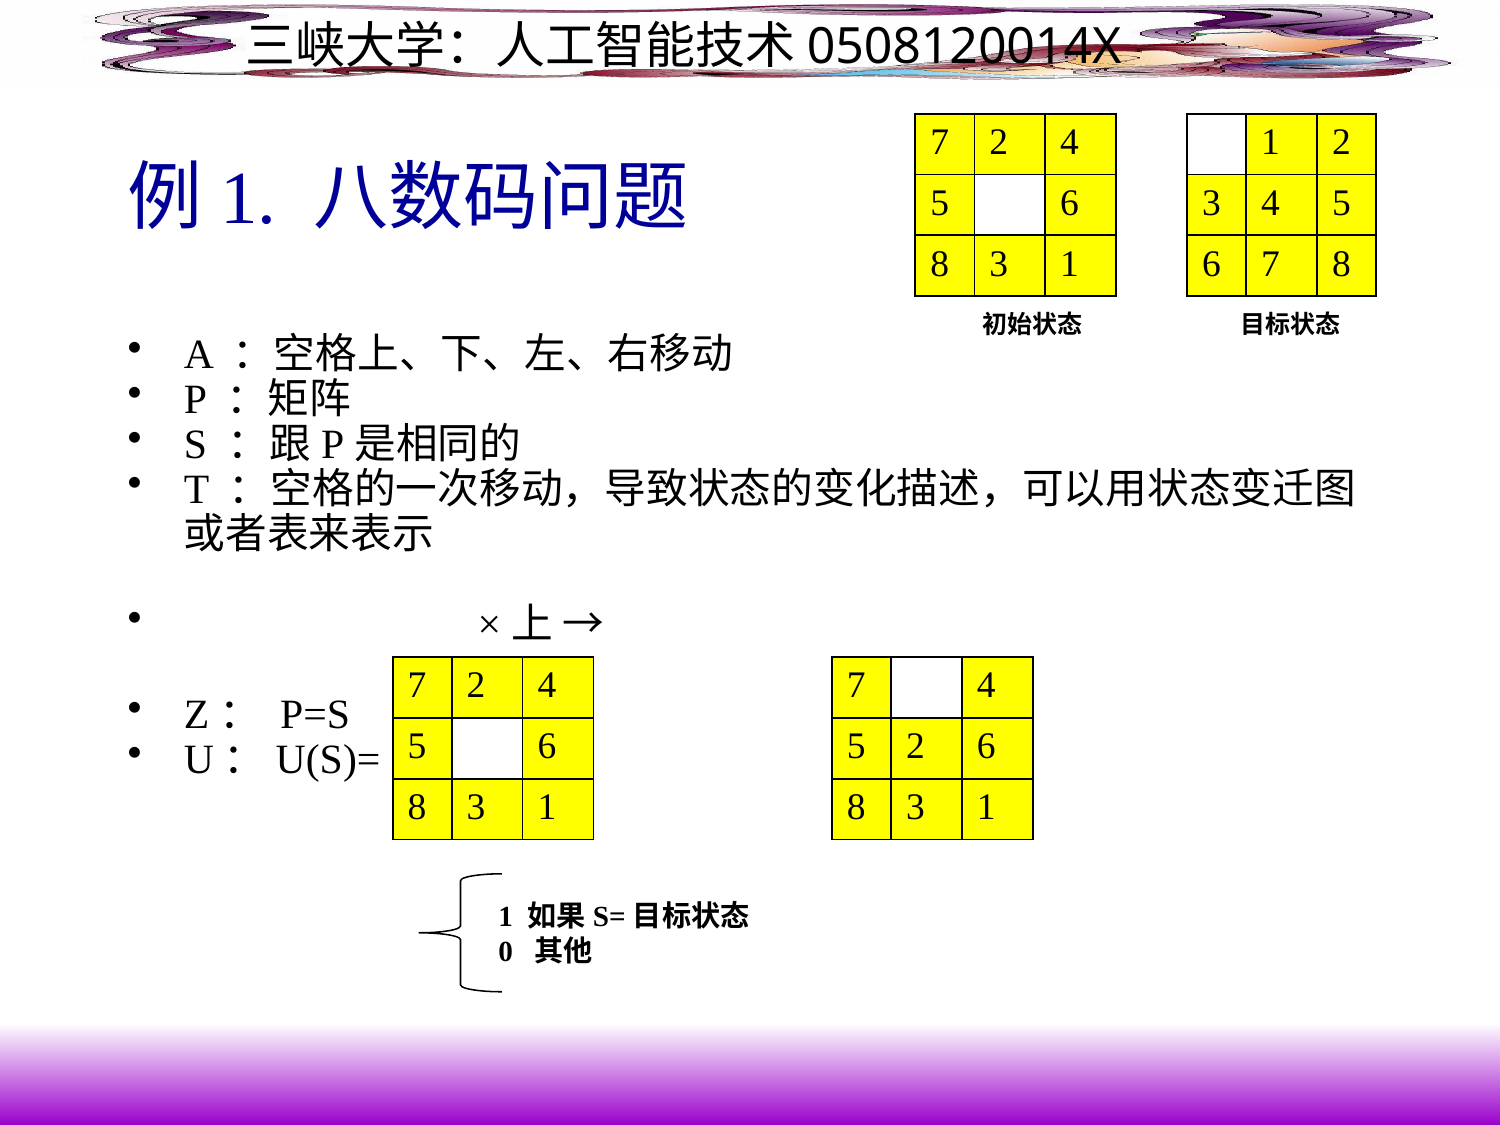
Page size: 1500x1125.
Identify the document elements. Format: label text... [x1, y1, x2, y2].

table_cell 4 [1247, 175, 1316, 234]
table_header 7 [916, 115, 974, 174]
table_cell 3 [1188, 175, 1245, 234]
table_cell 7 [1247, 236, 1316, 295]
picture [0, 0, 1500, 88]
table_cell 8 [916, 236, 974, 295]
table_cell 1 [963, 780, 1032, 839]
table_cell 3 [892, 780, 961, 839]
table_cell [975, 175, 1044, 234]
table_header 7 [833, 658, 890, 717]
table_header 4 [963, 658, 1032, 717]
table_cell 3 [453, 780, 522, 839]
text_box 目标状态 [1225, 301, 1356, 346]
text_box [419, 873, 502, 992]
table_cell 5 [833, 719, 890, 778]
text_box 1 如果S=目标状态 0 其他 [483, 889, 765, 975]
table_cell 5 [394, 719, 451, 778]
table_header 7 [394, 658, 451, 717]
table_header [892, 658, 961, 717]
table_cell 2 [892, 719, 961, 778]
table_header 1 [1247, 115, 1316, 174]
table_cell 6 [1188, 236, 1245, 295]
table_cell 5 [1318, 175, 1375, 234]
table_cell 3 [975, 236, 1044, 295]
table_cell 6 [523, 719, 593, 778]
table_cell 8 [833, 780, 890, 839]
table_cell 8 [1318, 236, 1375, 295]
title 例1. 八数码问题 [112, 99, 1388, 288]
table_cell 1 [523, 780, 593, 839]
table_header 4 [523, 658, 593, 717]
table_header [1188, 115, 1245, 174]
table_cell 8 [394, 780, 451, 839]
table_header 2 [453, 658, 522, 717]
table_cell 6 [1046, 175, 1115, 234]
text_box 初始状态 [967, 301, 1098, 346]
list A ：空格上、下、左、右移动 P ：矩阵 S ：跟P是相同的 T ：空格的一次移动，导致状态的变化描述，可以用状态变迁图或者表来表示 ×上 → Z： P=S U：U(S)= [112, 324, 1388, 1000]
table_cell 6 [963, 719, 1032, 778]
table_header 2 [1318, 115, 1375, 174]
table_header 2 [975, 115, 1044, 174]
table_cell [453, 719, 522, 778]
table_header 4 [1046, 115, 1115, 174]
table_cell 1 [1046, 236, 1115, 295]
table_cell 5 [916, 175, 974, 234]
